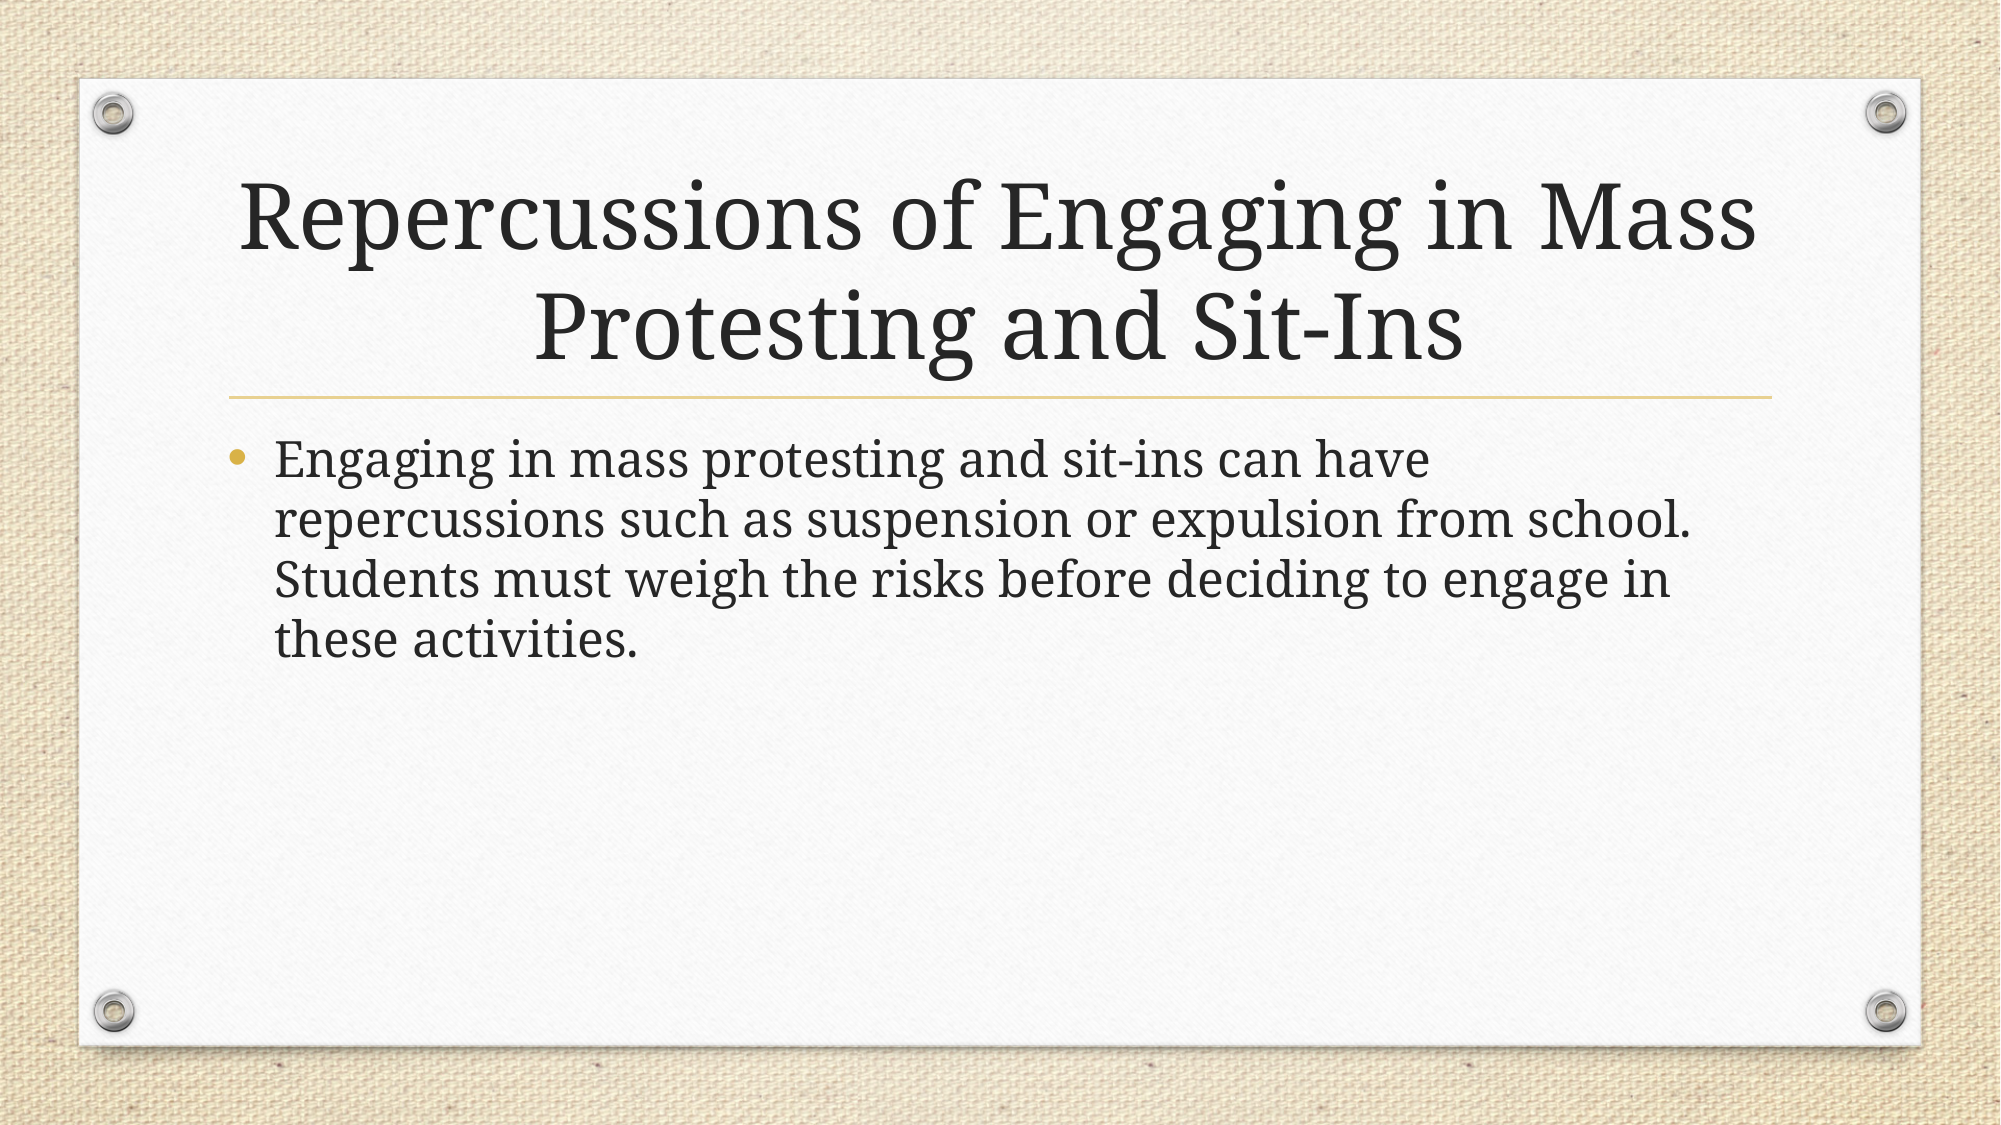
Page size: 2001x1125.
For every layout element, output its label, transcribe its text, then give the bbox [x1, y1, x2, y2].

title Repercussions of Engaging in Mass Protesting and Sit-Ins [212, 161, 1788, 375]
picture [0, 0, 2001, 1125]
list Engaging in mass protesting and sit-ins can have repercussions such as suspension or expulsion from school. Students must weigh the risks before deciding to engage in these activities. [212, 419, 1788, 964]
